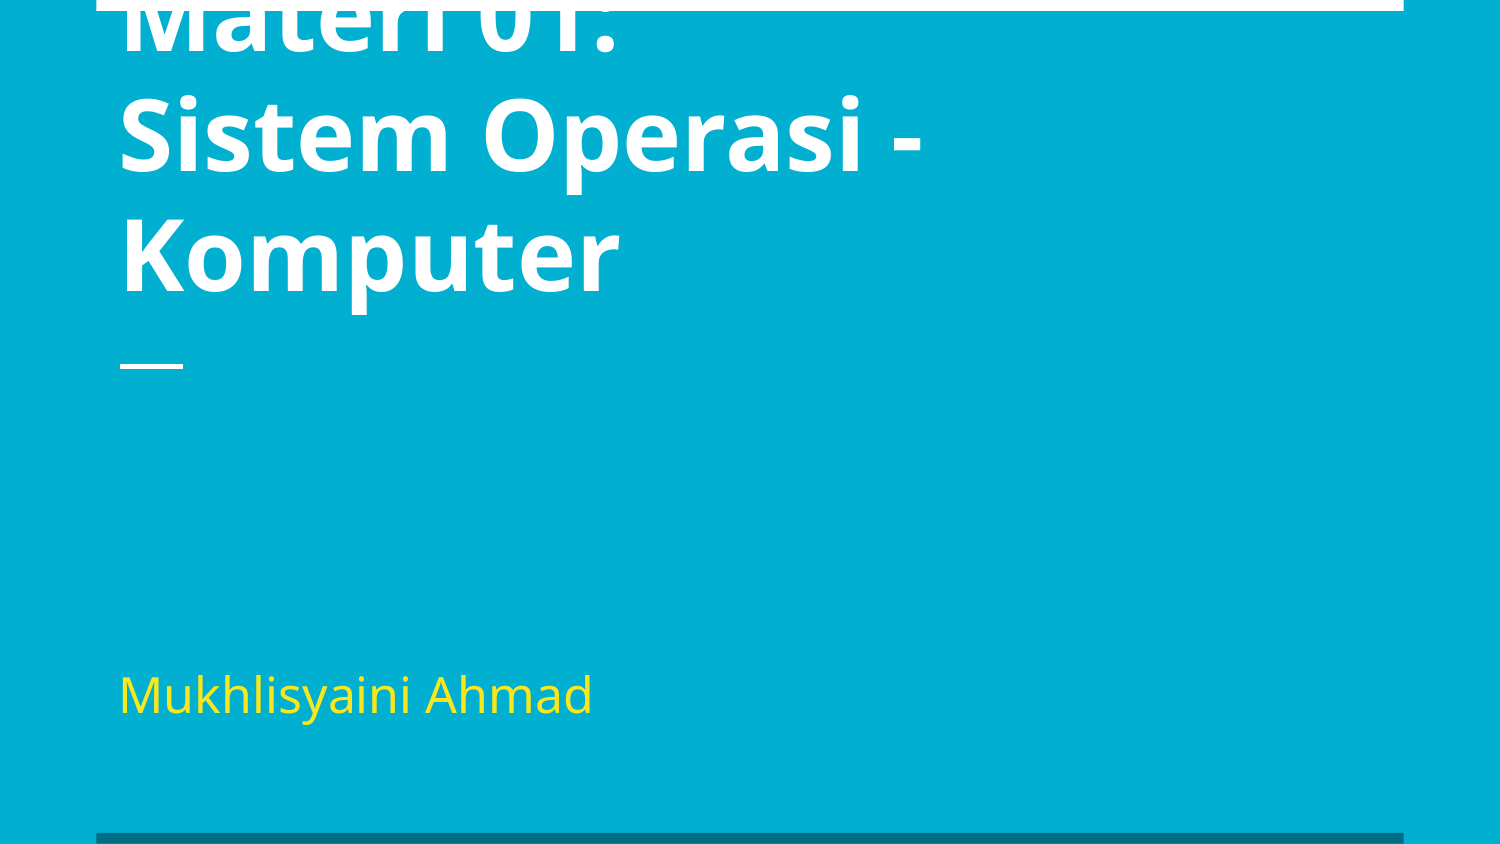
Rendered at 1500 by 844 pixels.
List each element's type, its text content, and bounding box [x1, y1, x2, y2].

title Materi 01: Sistem Operasi - Komputer [103, 22, 1399, 327]
subtitle Mukhlisyaini Ahmad [103, 529, 1399, 739]
